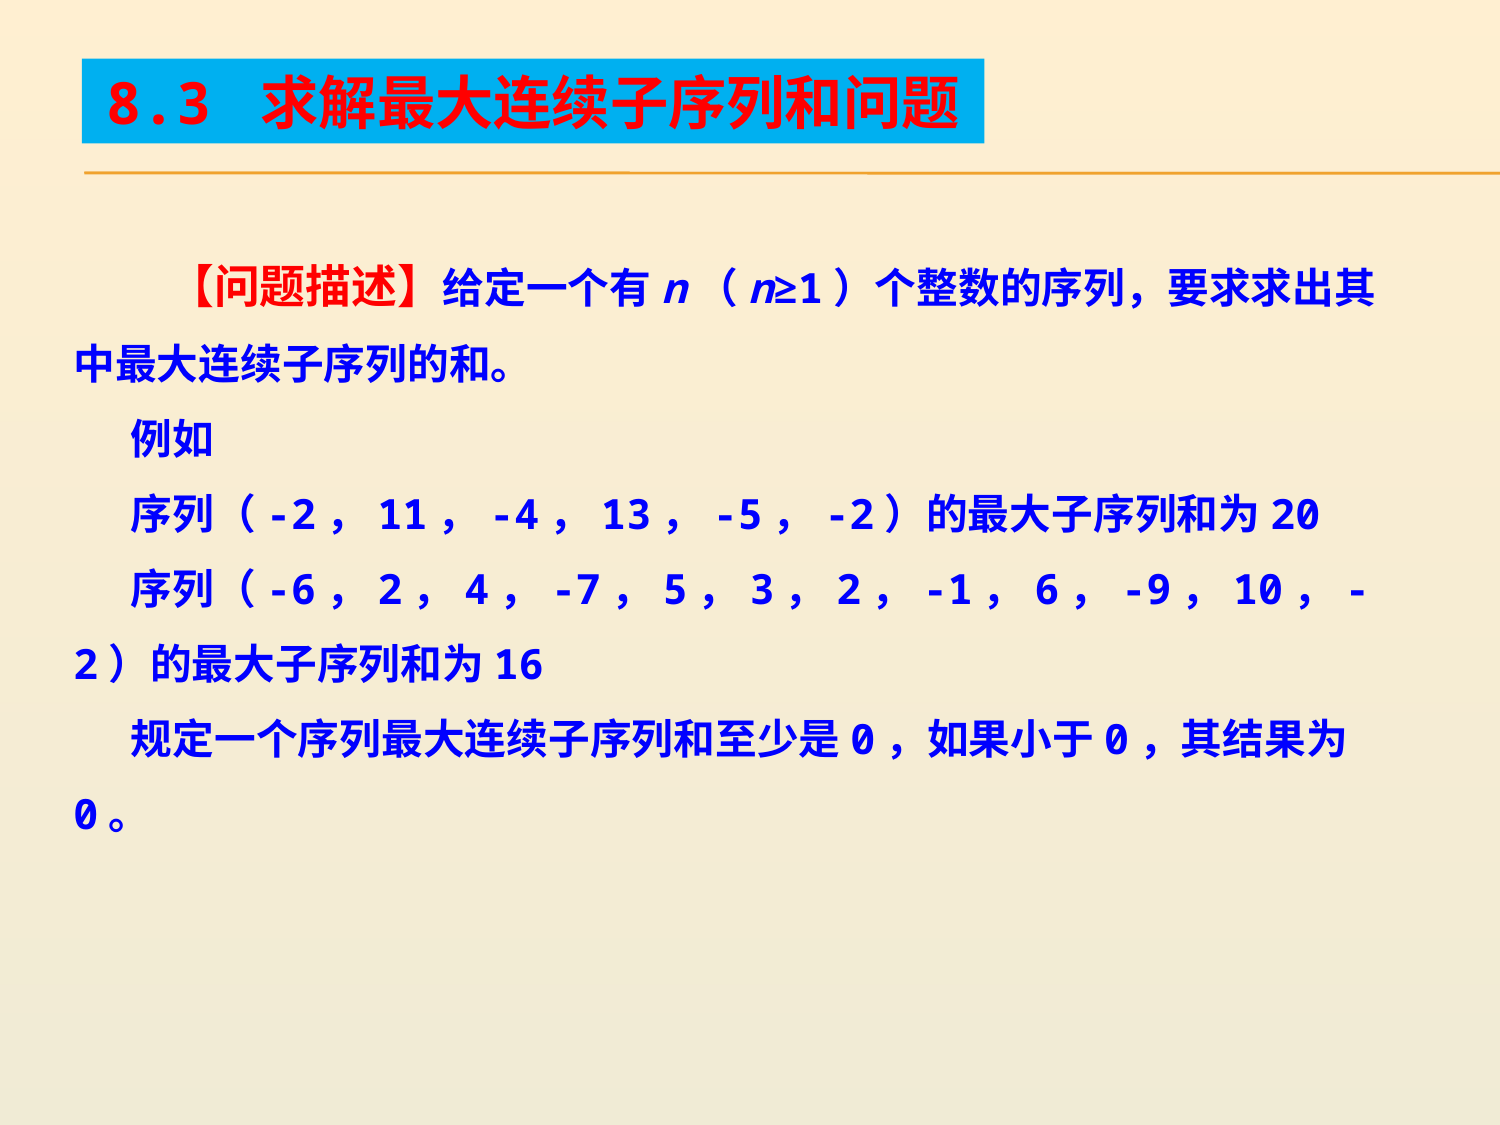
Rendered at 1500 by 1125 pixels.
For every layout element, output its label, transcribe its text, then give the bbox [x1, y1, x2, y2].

text_box 8.3 求解最大连续子序列和问题 [81, 58, 985, 144]
text_box 【问题描述】给定一个有n（n≥1）个整数的序列，要求求出其中最大连续子序列的和。 例如 序列（-2，11，-4，13，-5，-2）的最大子序列和为20 序列（-6，2，4，-7，5，3，2，-1，6，-9，10，-2）的最大子序列和为16 规定一个序列最大连续子序列和至少是0，如果小于0，其结果为0。 [58, 222, 1429, 845]
